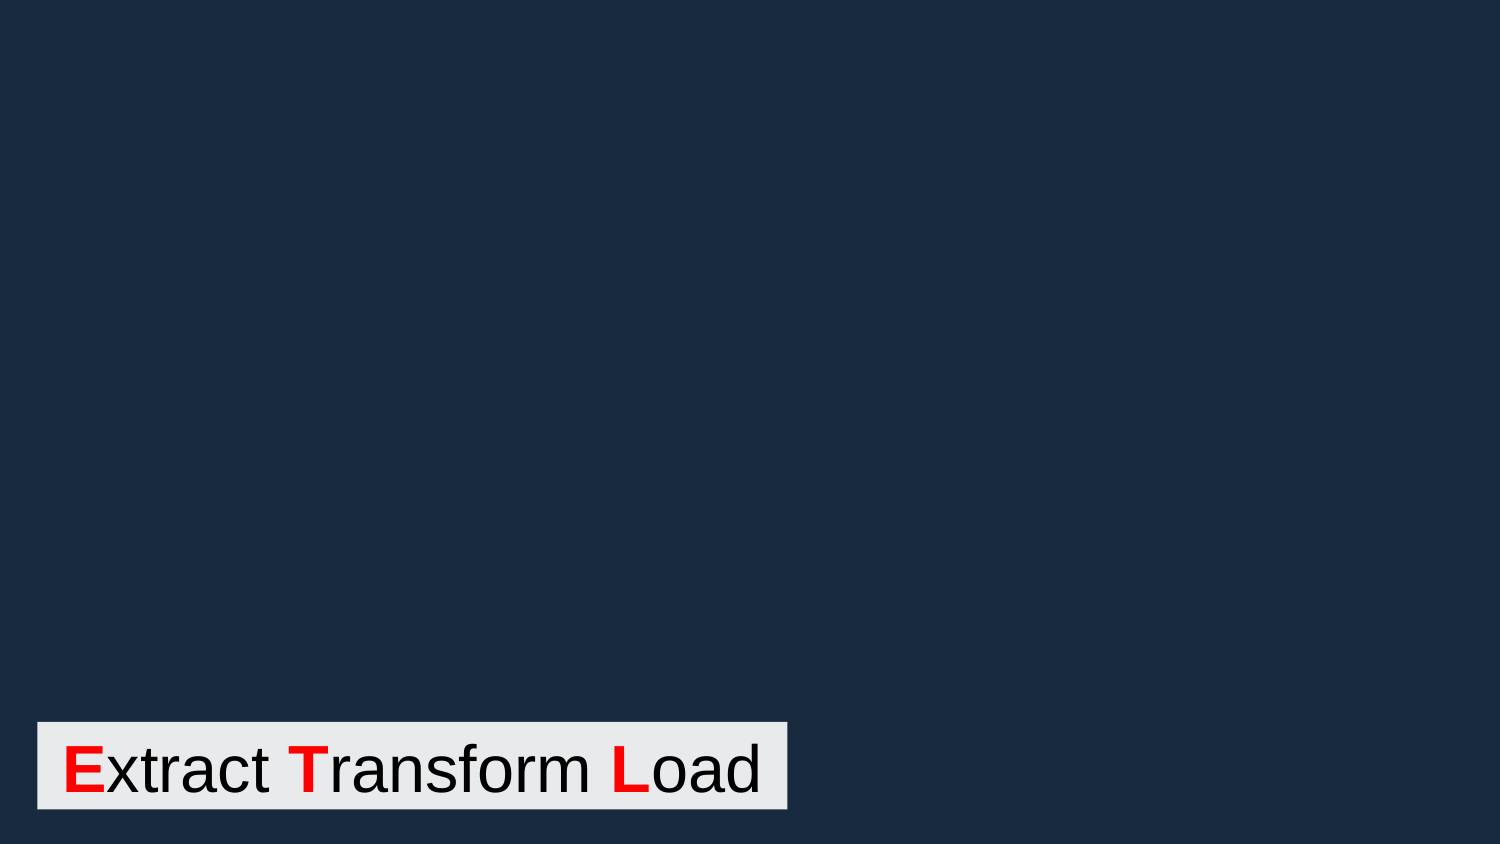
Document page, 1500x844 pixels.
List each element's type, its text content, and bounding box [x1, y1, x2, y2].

text_box Extract Transform Load [35, 720, 789, 811]
